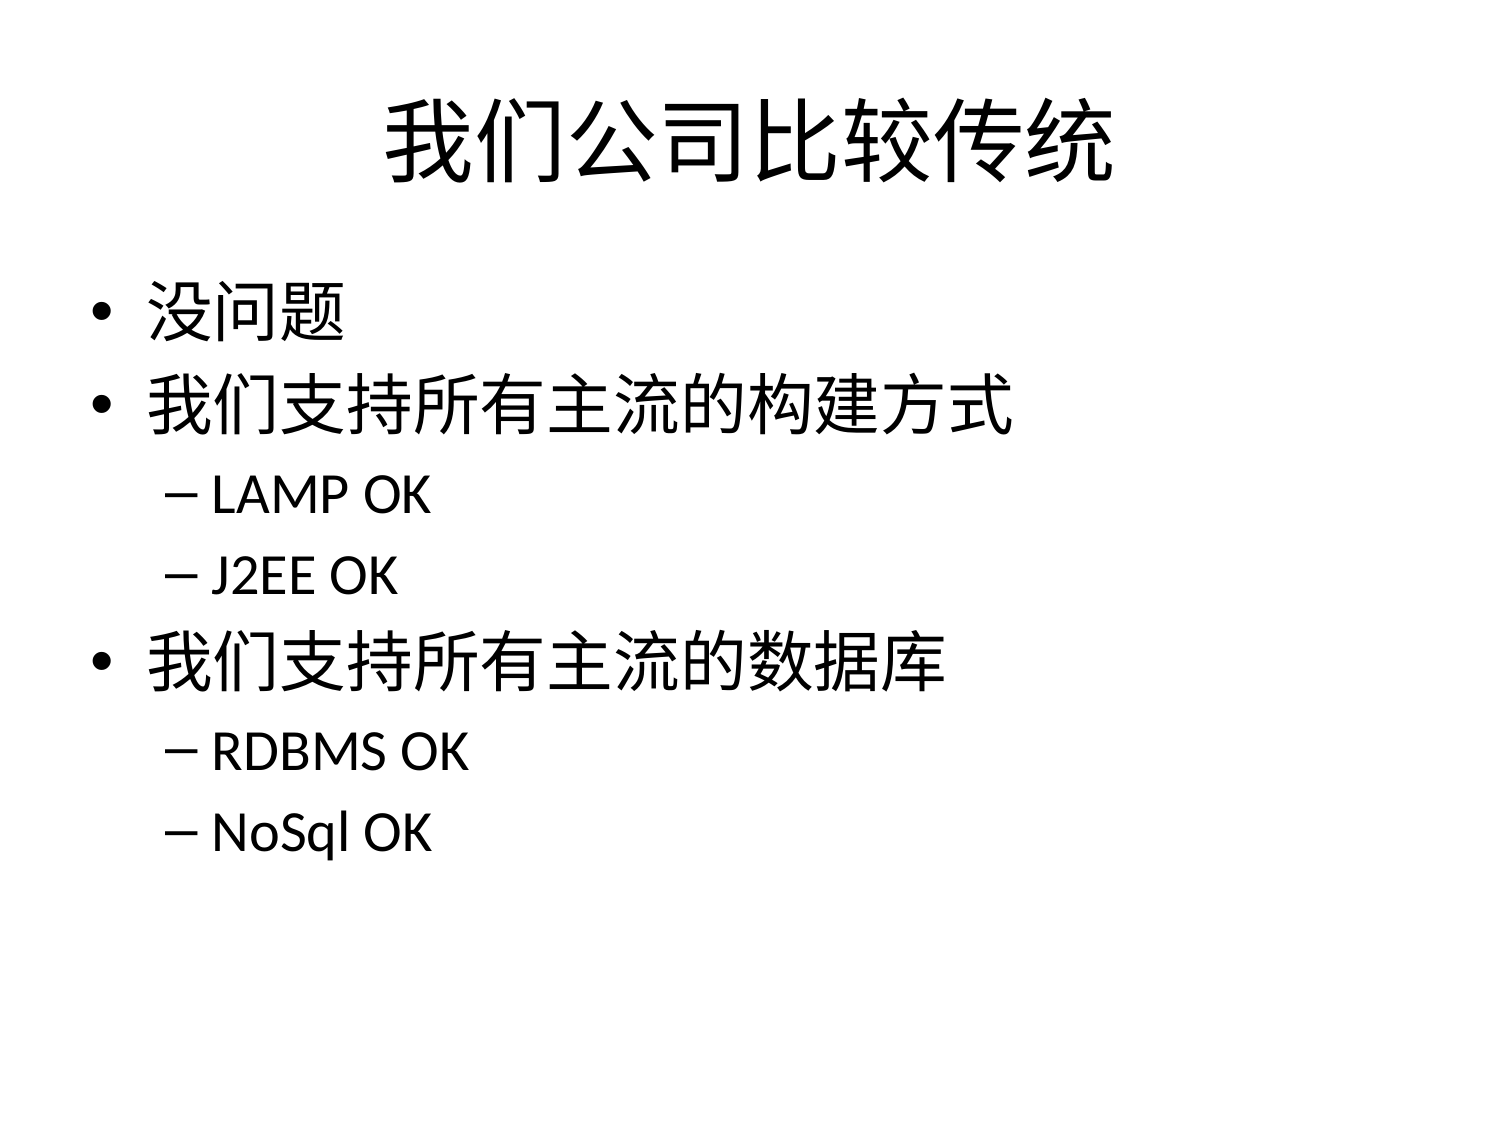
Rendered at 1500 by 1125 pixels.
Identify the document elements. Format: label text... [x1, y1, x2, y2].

list 没问题 我们支持所有主流的构建方式 LAMP OK J2EE OK 我们支持所有主流的数据库 RDBMS OK NoSql OK [75, 262, 1425, 1005]
title 我们公司比较传统 [75, 45, 1425, 233]
